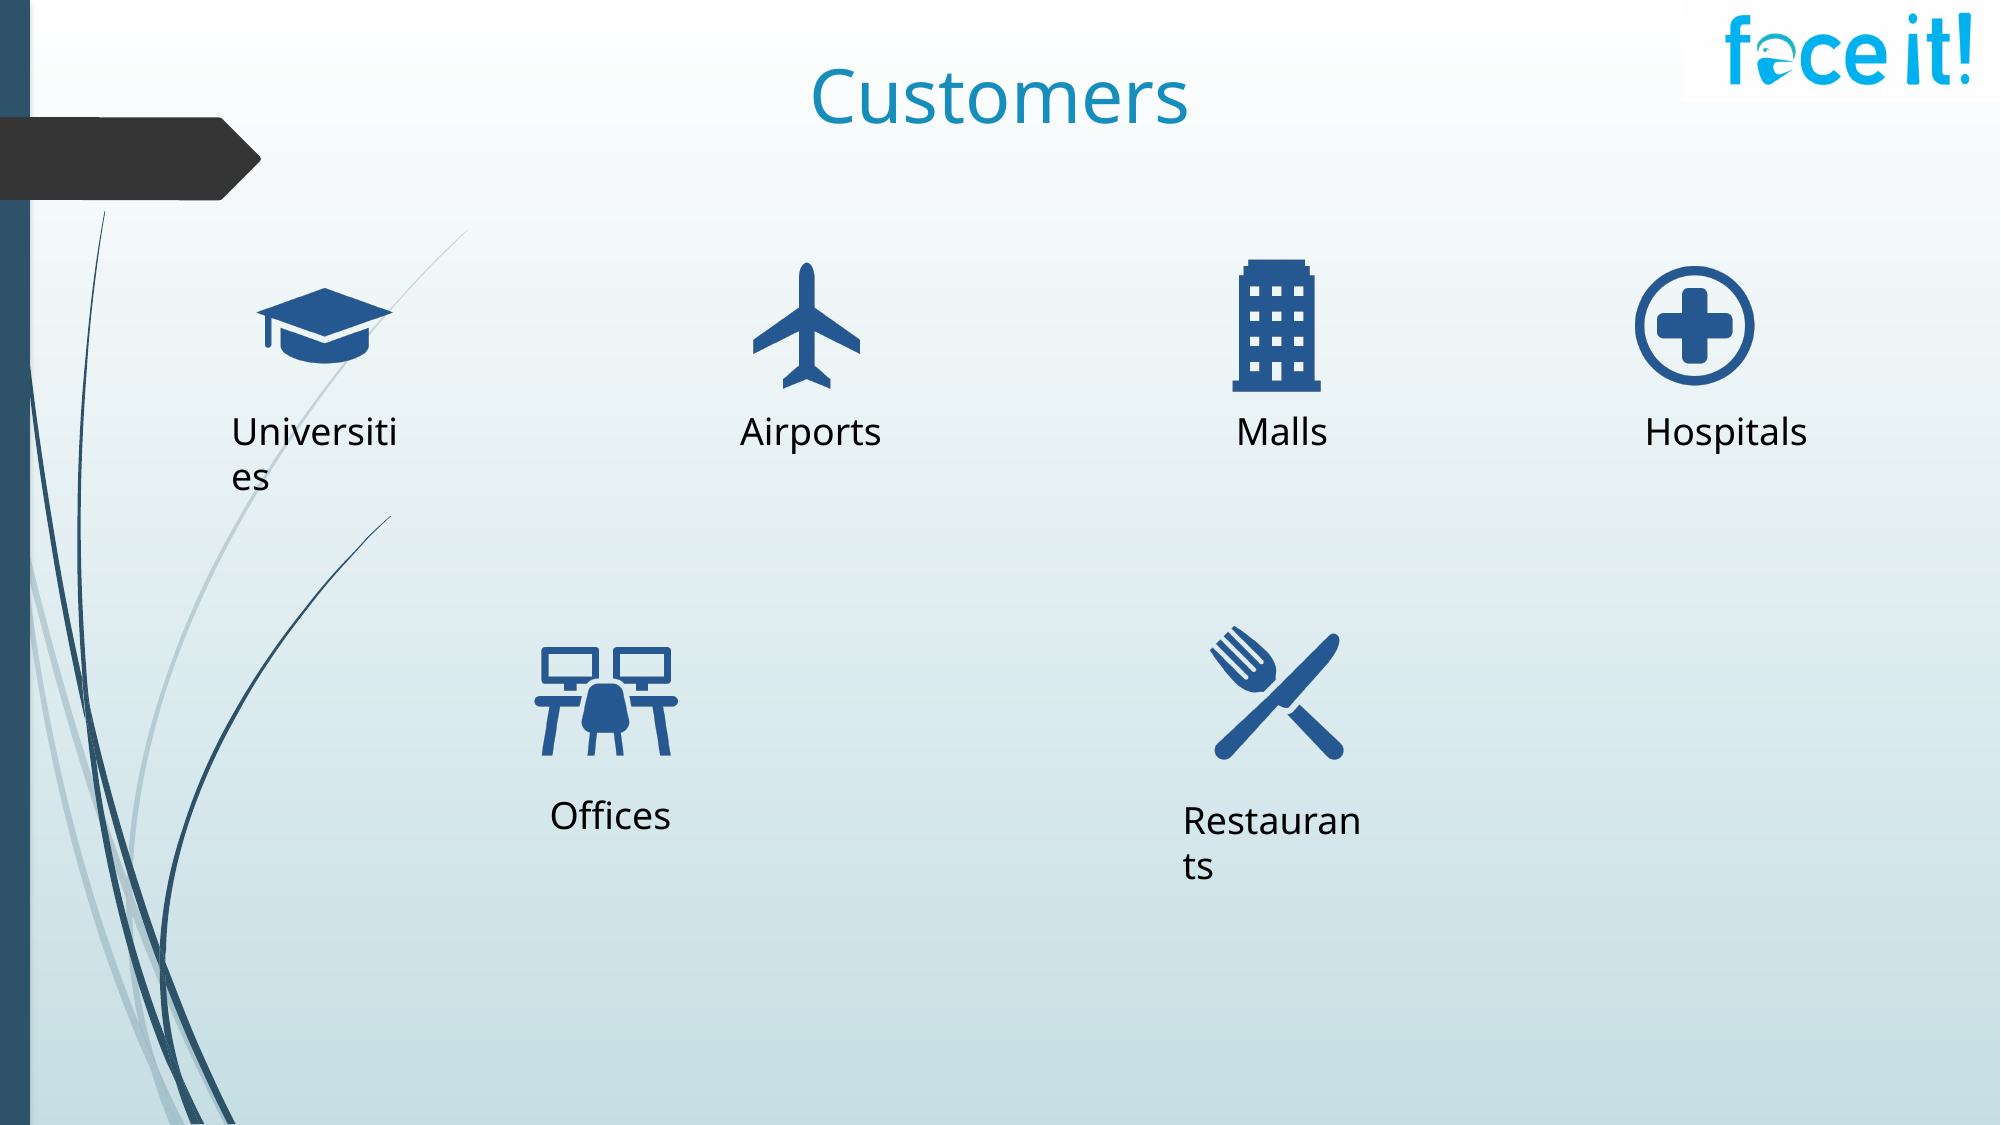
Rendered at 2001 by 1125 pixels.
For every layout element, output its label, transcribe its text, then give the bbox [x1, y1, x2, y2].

picture [1619, 250, 1770, 401]
title Customers [137, 41, 1863, 211]
picture [1683, 0, 2000, 102]
text_box Restaurants [1167, 789, 1386, 895]
text_box Malls [1221, 400, 1439, 461]
picture [1201, 250, 1352, 401]
picture [731, 250, 883, 401]
text_box Offices [534, 784, 753, 845]
picture [522, 617, 691, 785]
picture [1201, 617, 1352, 768]
text_box Universities [216, 400, 434, 506]
picture [249, 250, 401, 401]
text_box Hospitals [1629, 400, 1848, 461]
text_box Airports [725, 400, 943, 461]
